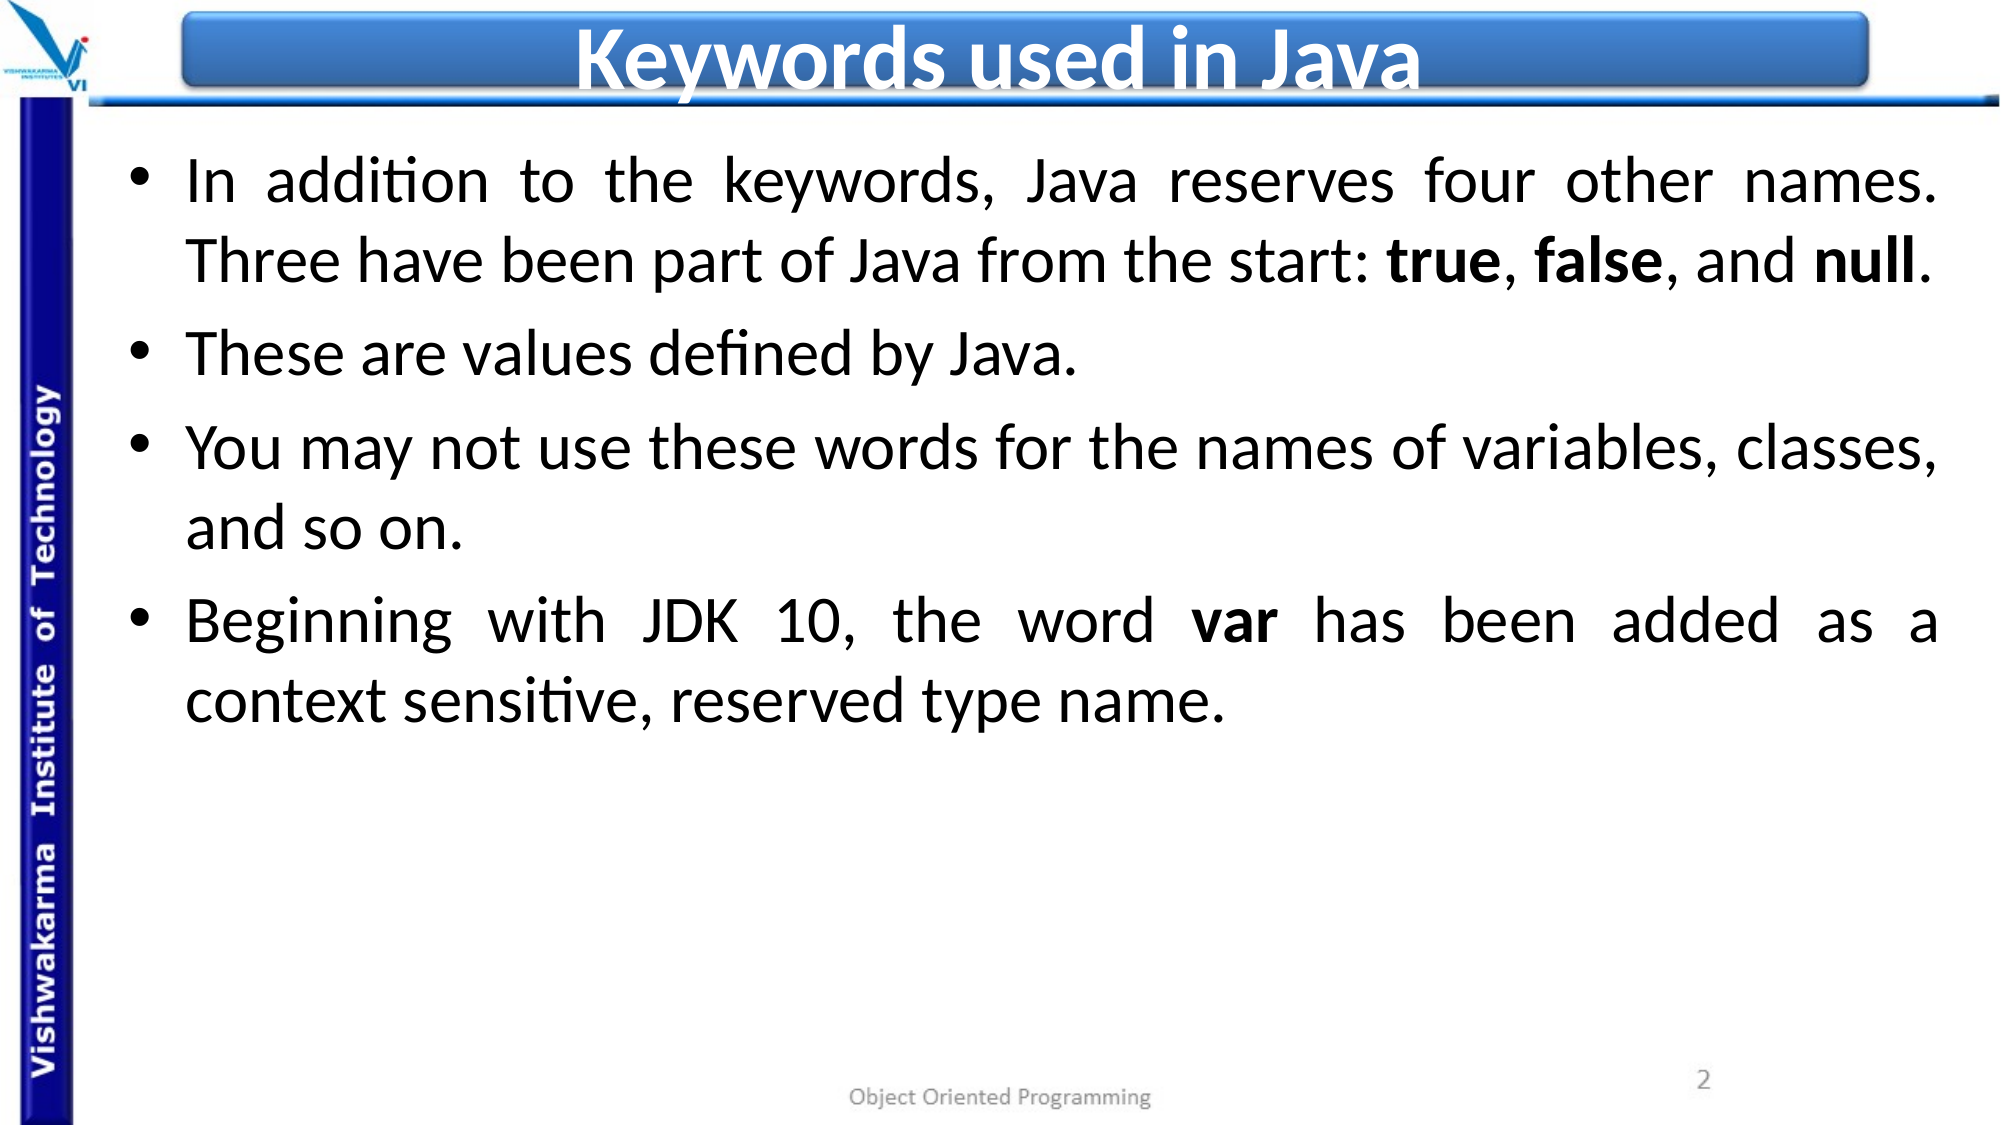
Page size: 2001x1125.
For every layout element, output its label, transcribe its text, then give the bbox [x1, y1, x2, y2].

picture [0, 0, 2001, 1125]
list In addition to the keywords, Java reserves four other names. Three have been part of Java from the start: true, false, and null. These are values defined by Java. You may not use these words for the names of variables, classes, and so on. Beginning with JDK 10, the word var has been added as a context sensitive, reserved type name. [114, 128, 1957, 1094]
title Keywords used in Java [99, 0, 1900, 147]
